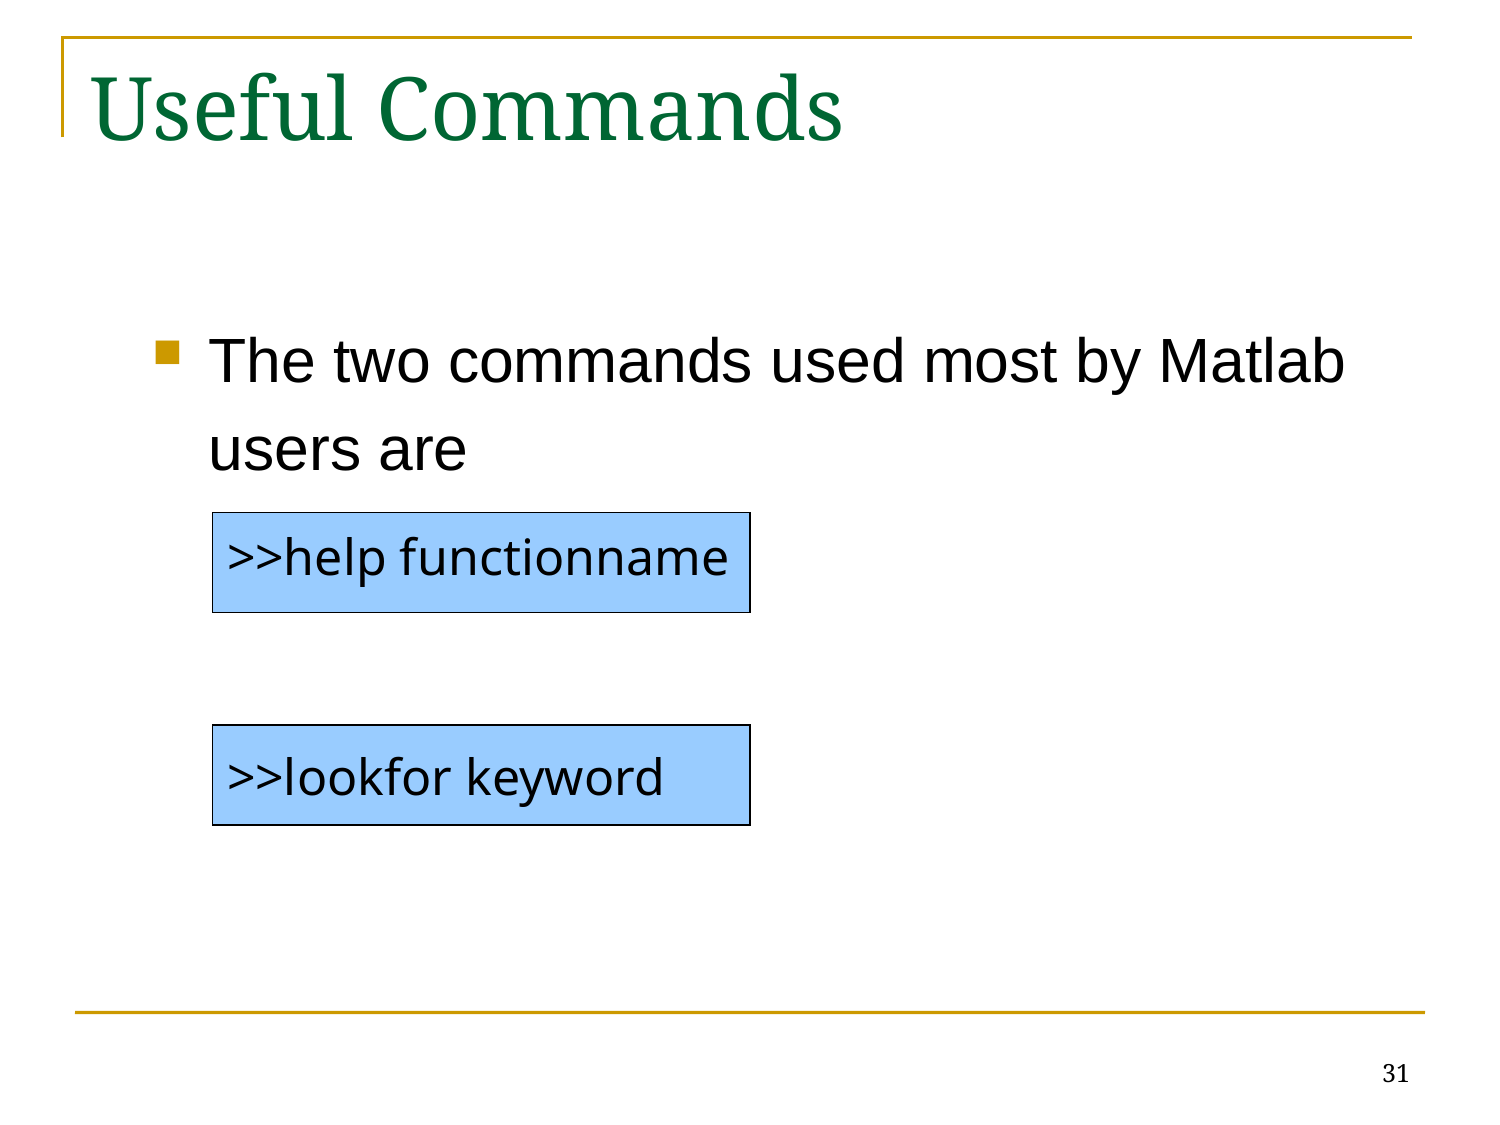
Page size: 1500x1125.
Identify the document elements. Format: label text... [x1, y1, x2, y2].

text_box >>lookfor keyword [212, 725, 750, 825]
text_box >>help functionname [212, 512, 750, 613]
title Useful Commands [75, 45, 1425, 233]
list The two commands used most by Matlab users are [137, 312, 1500, 988]
slide_number 31 [1074, 1024, 1425, 1100]
